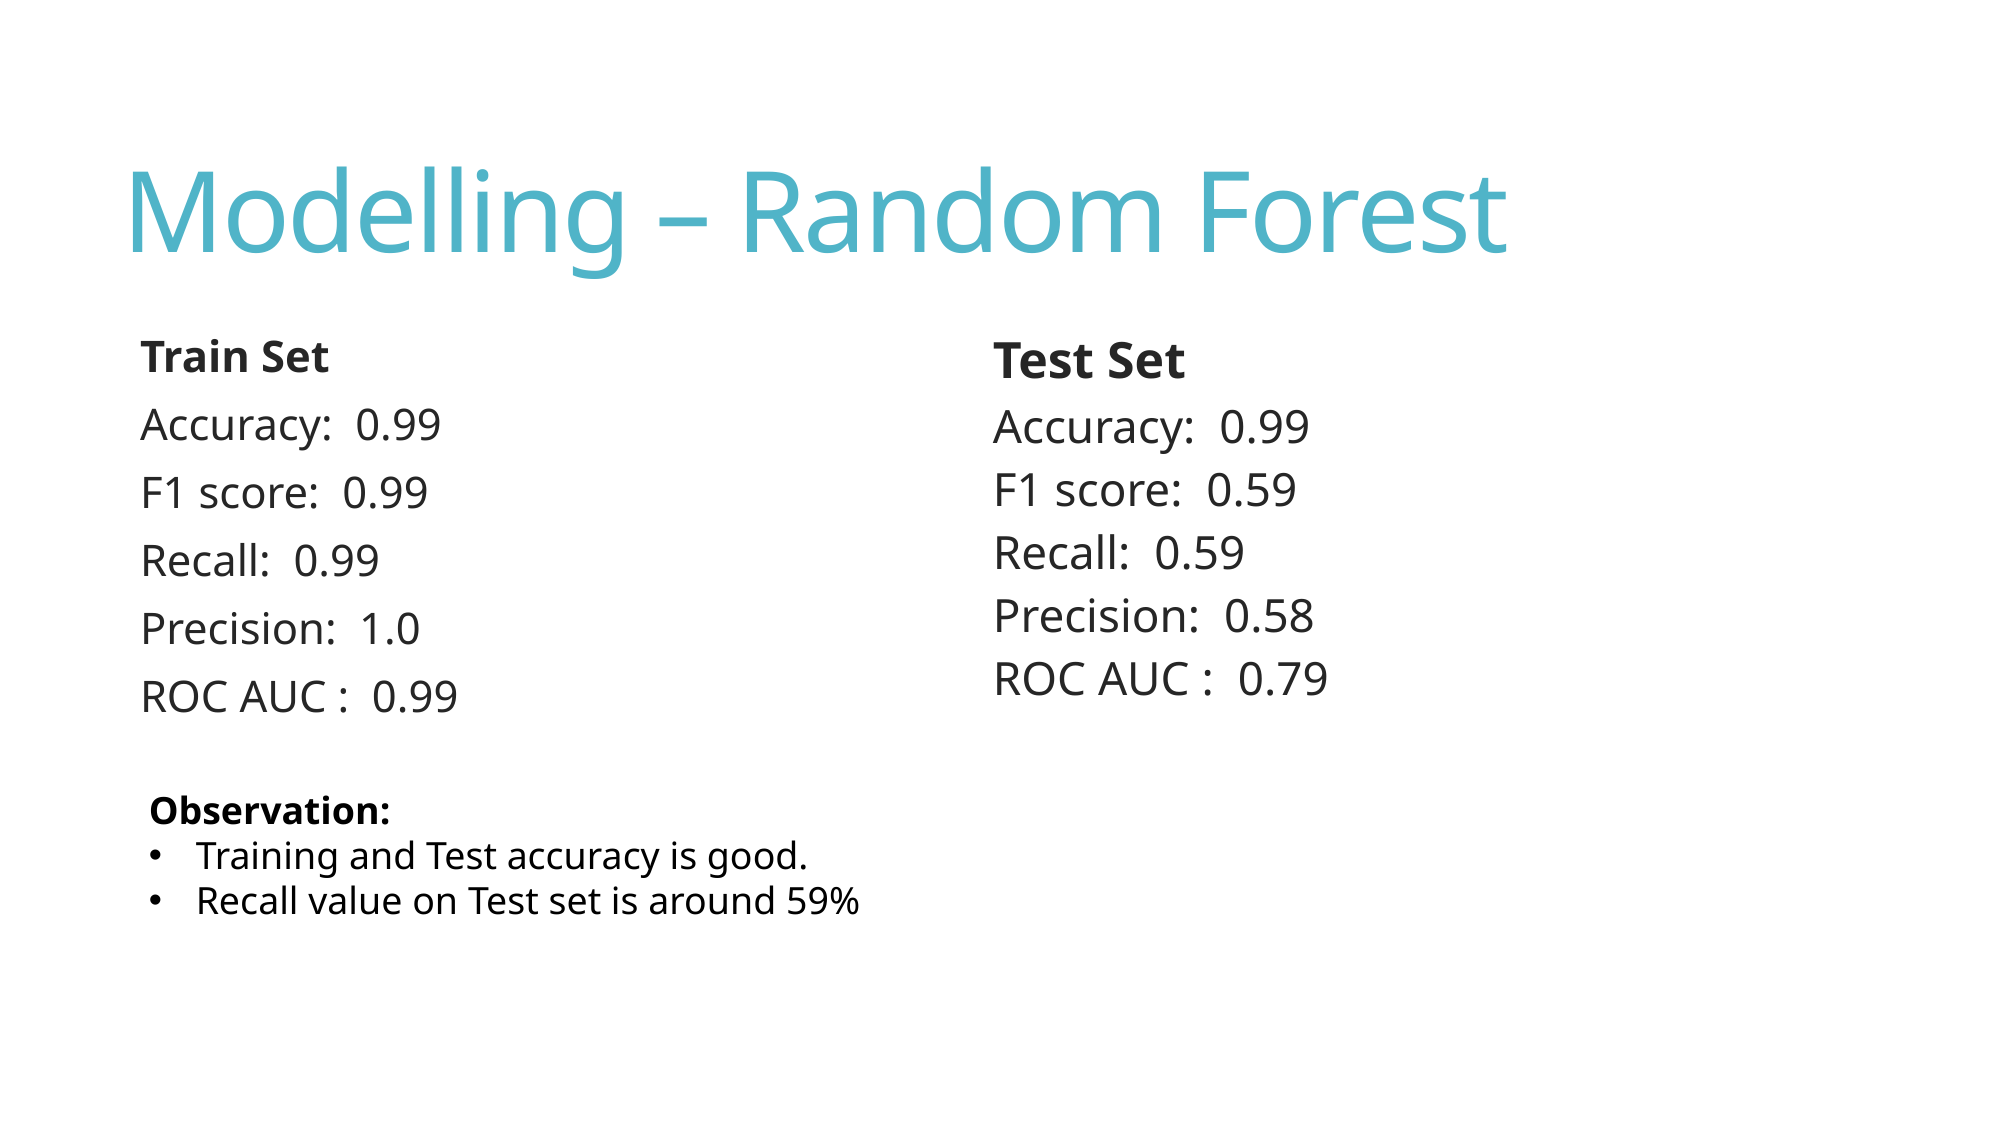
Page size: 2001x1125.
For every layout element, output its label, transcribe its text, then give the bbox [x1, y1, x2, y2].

title Modelling – Random Forest [107, 81, 1875, 354]
text_box Test Set Accuracy: 0.99 F1 score: 0.59 Recall: 0.59 Precision: 0.58 ROC AUC : 0.79 [963, 329, 1777, 710]
text_box Observation: Training and Test accuracy is good. Recall value on Test set is around 59% [134, 779, 1793, 929]
list Train Set Accuracy: 0.99 F1 score: 0.99 Recall: 0.99 Precision: 1.0 ROC AUC : 0.99 [111, 329, 850, 729]
